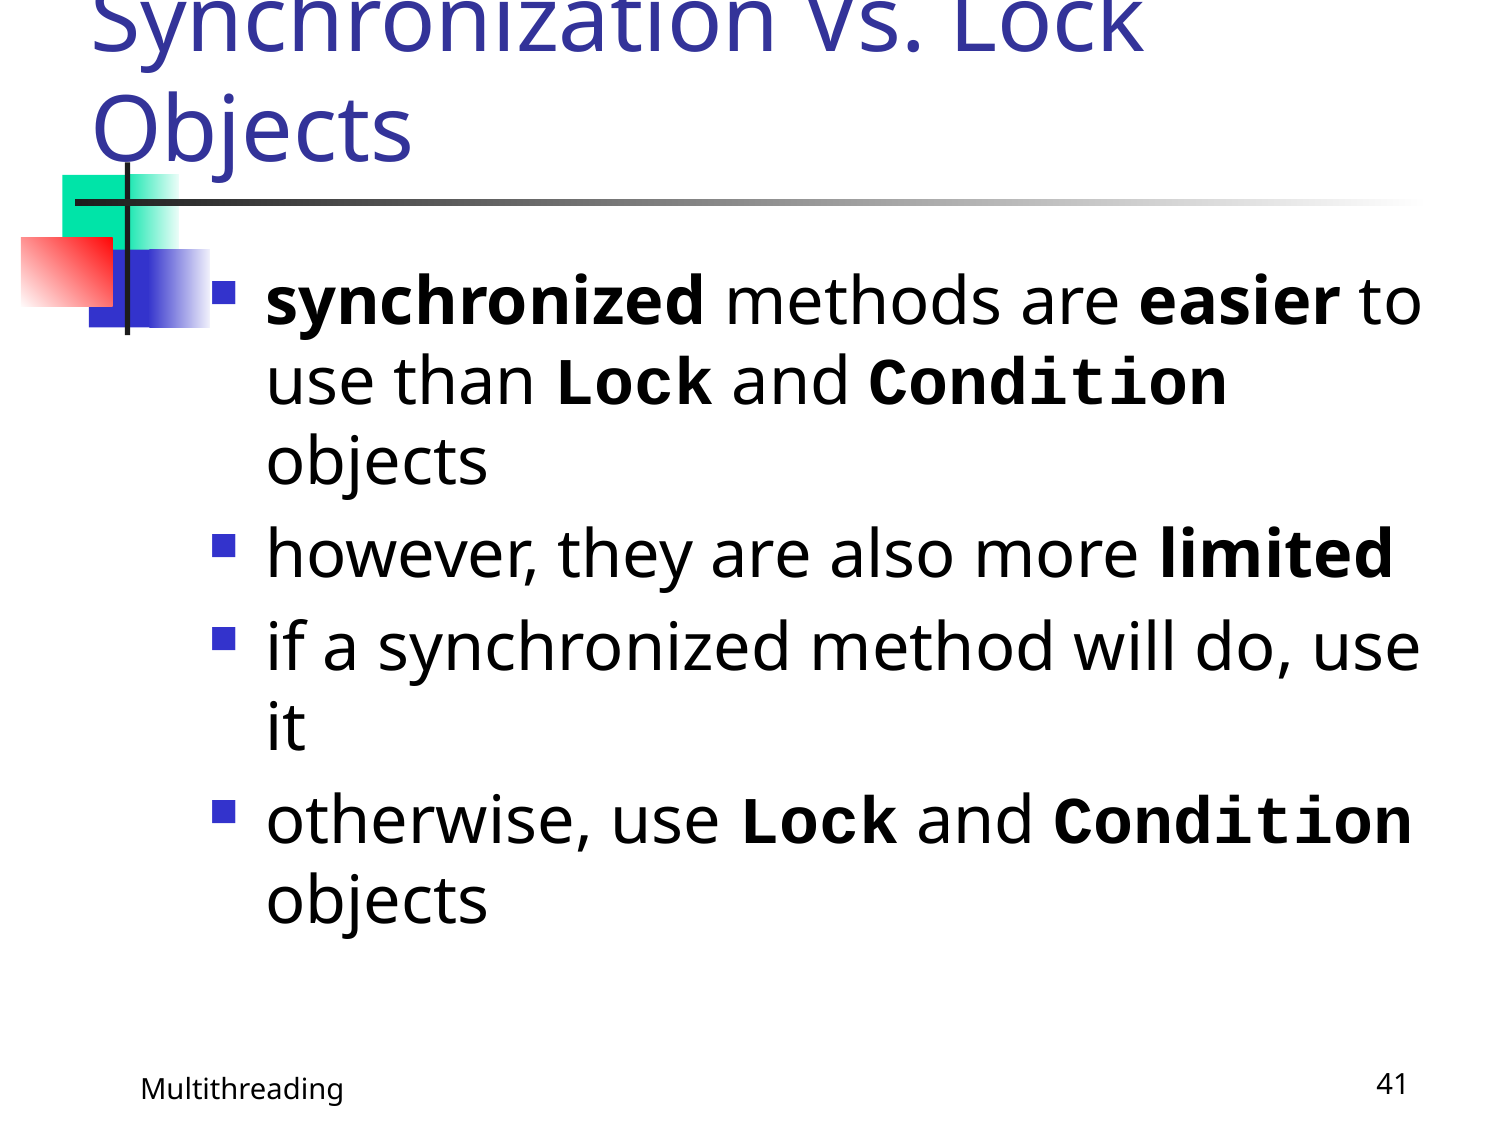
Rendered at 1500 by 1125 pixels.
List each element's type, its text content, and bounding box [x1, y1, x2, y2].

list synchronized methods are easier to use than Lock and Condition objects however, they are also more limited if a synchronized method will do, use it otherwise, use Lock and Condition objects [193, 249, 1470, 1007]
footer Multithreading [124, 1037, 601, 1113]
title Synchronization Vs. Lock Objects [74, 0, 1467, 188]
slide_number 41 [1112, 1037, 1426, 1113]
